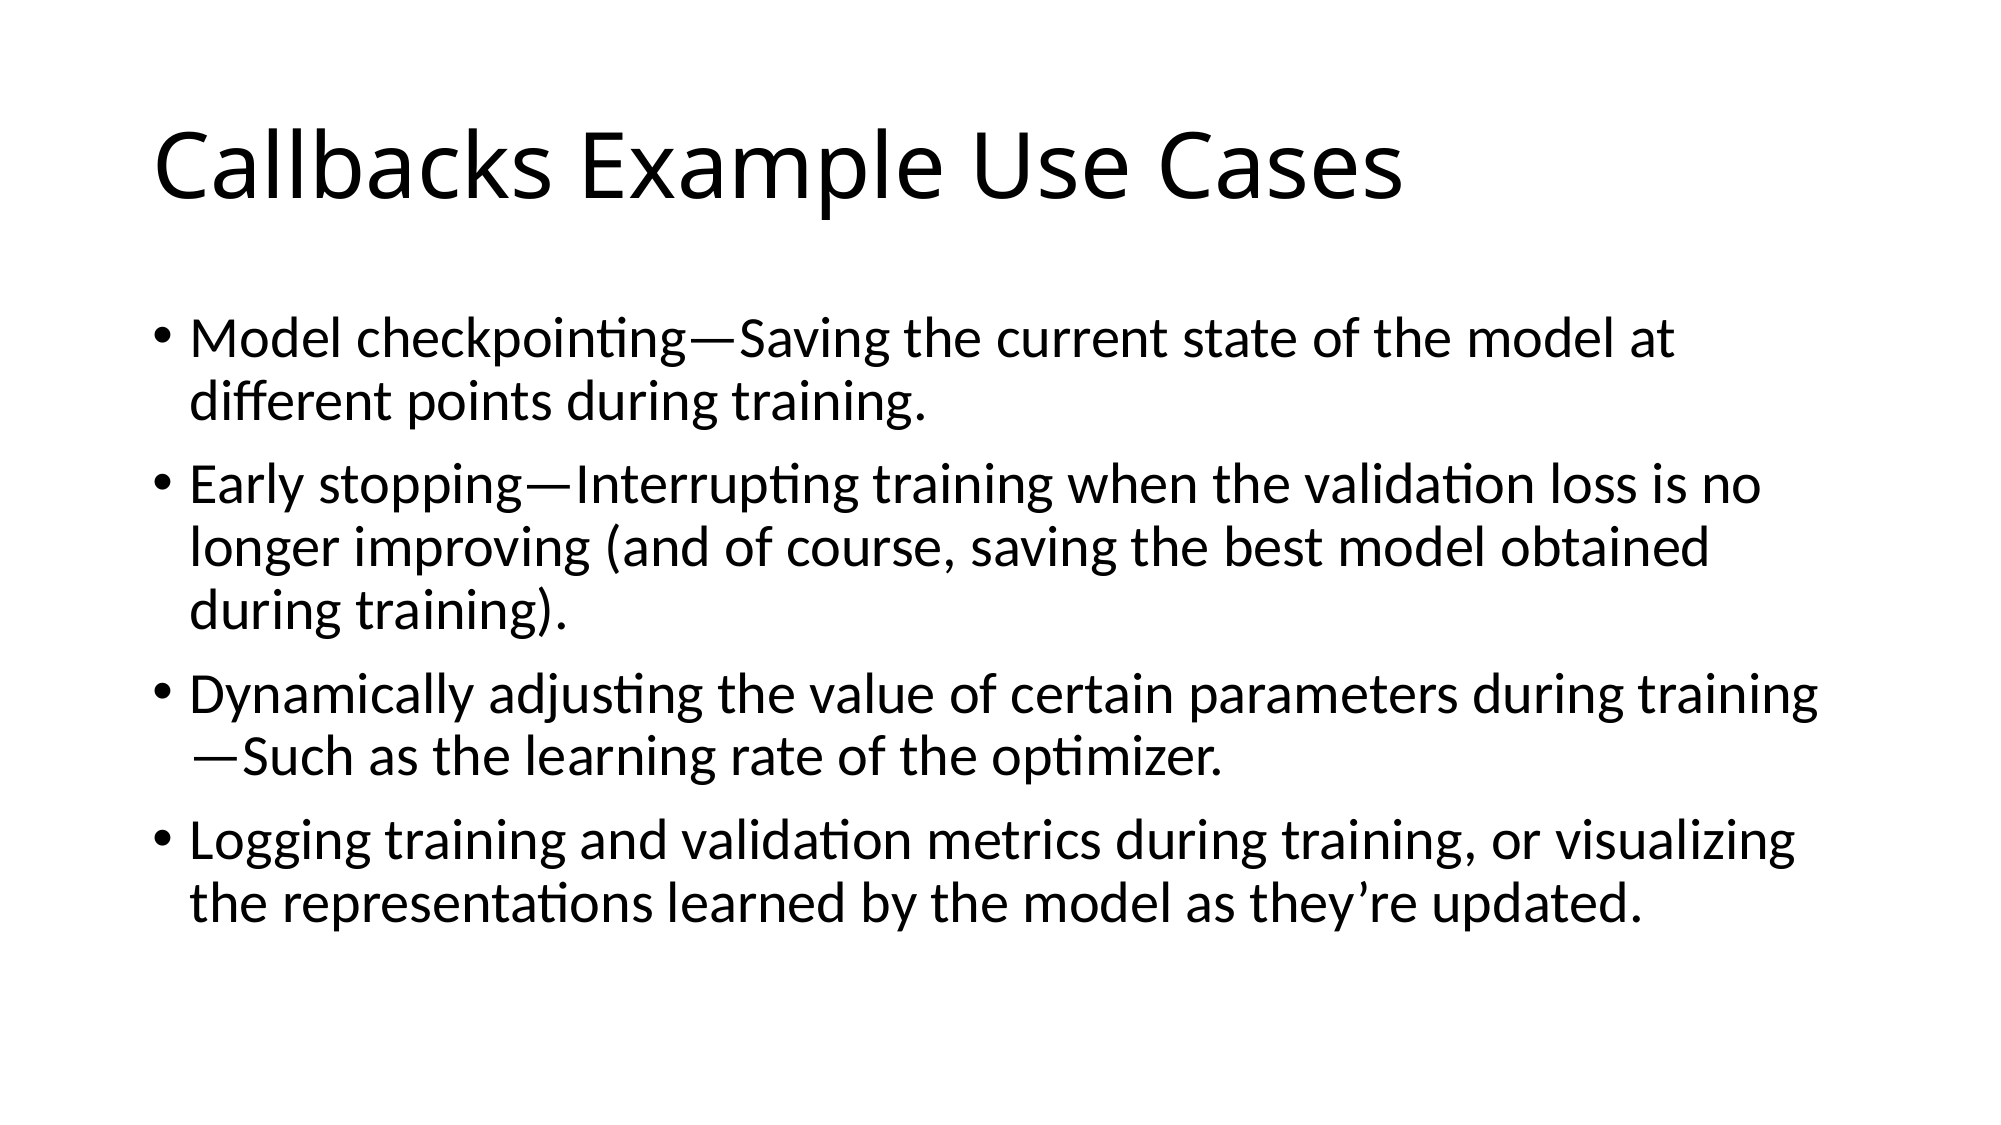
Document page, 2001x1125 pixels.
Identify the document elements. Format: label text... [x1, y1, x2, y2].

title Callbacks Example Use Cases [137, 59, 1863, 278]
list Model checkpointing—Saving the current state of the model at different points during training. Early stopping—Interrupting training when the validation loss is no longer improving (and of course, saving the best model obtained during training). Dynamically adjusting the value of certain parameters during training—Such as the learning rate of the optimizer. Logging training and validation metrics during training, or visualizing the representations learned by the model as they’re updated. [137, 299, 1863, 1014]
